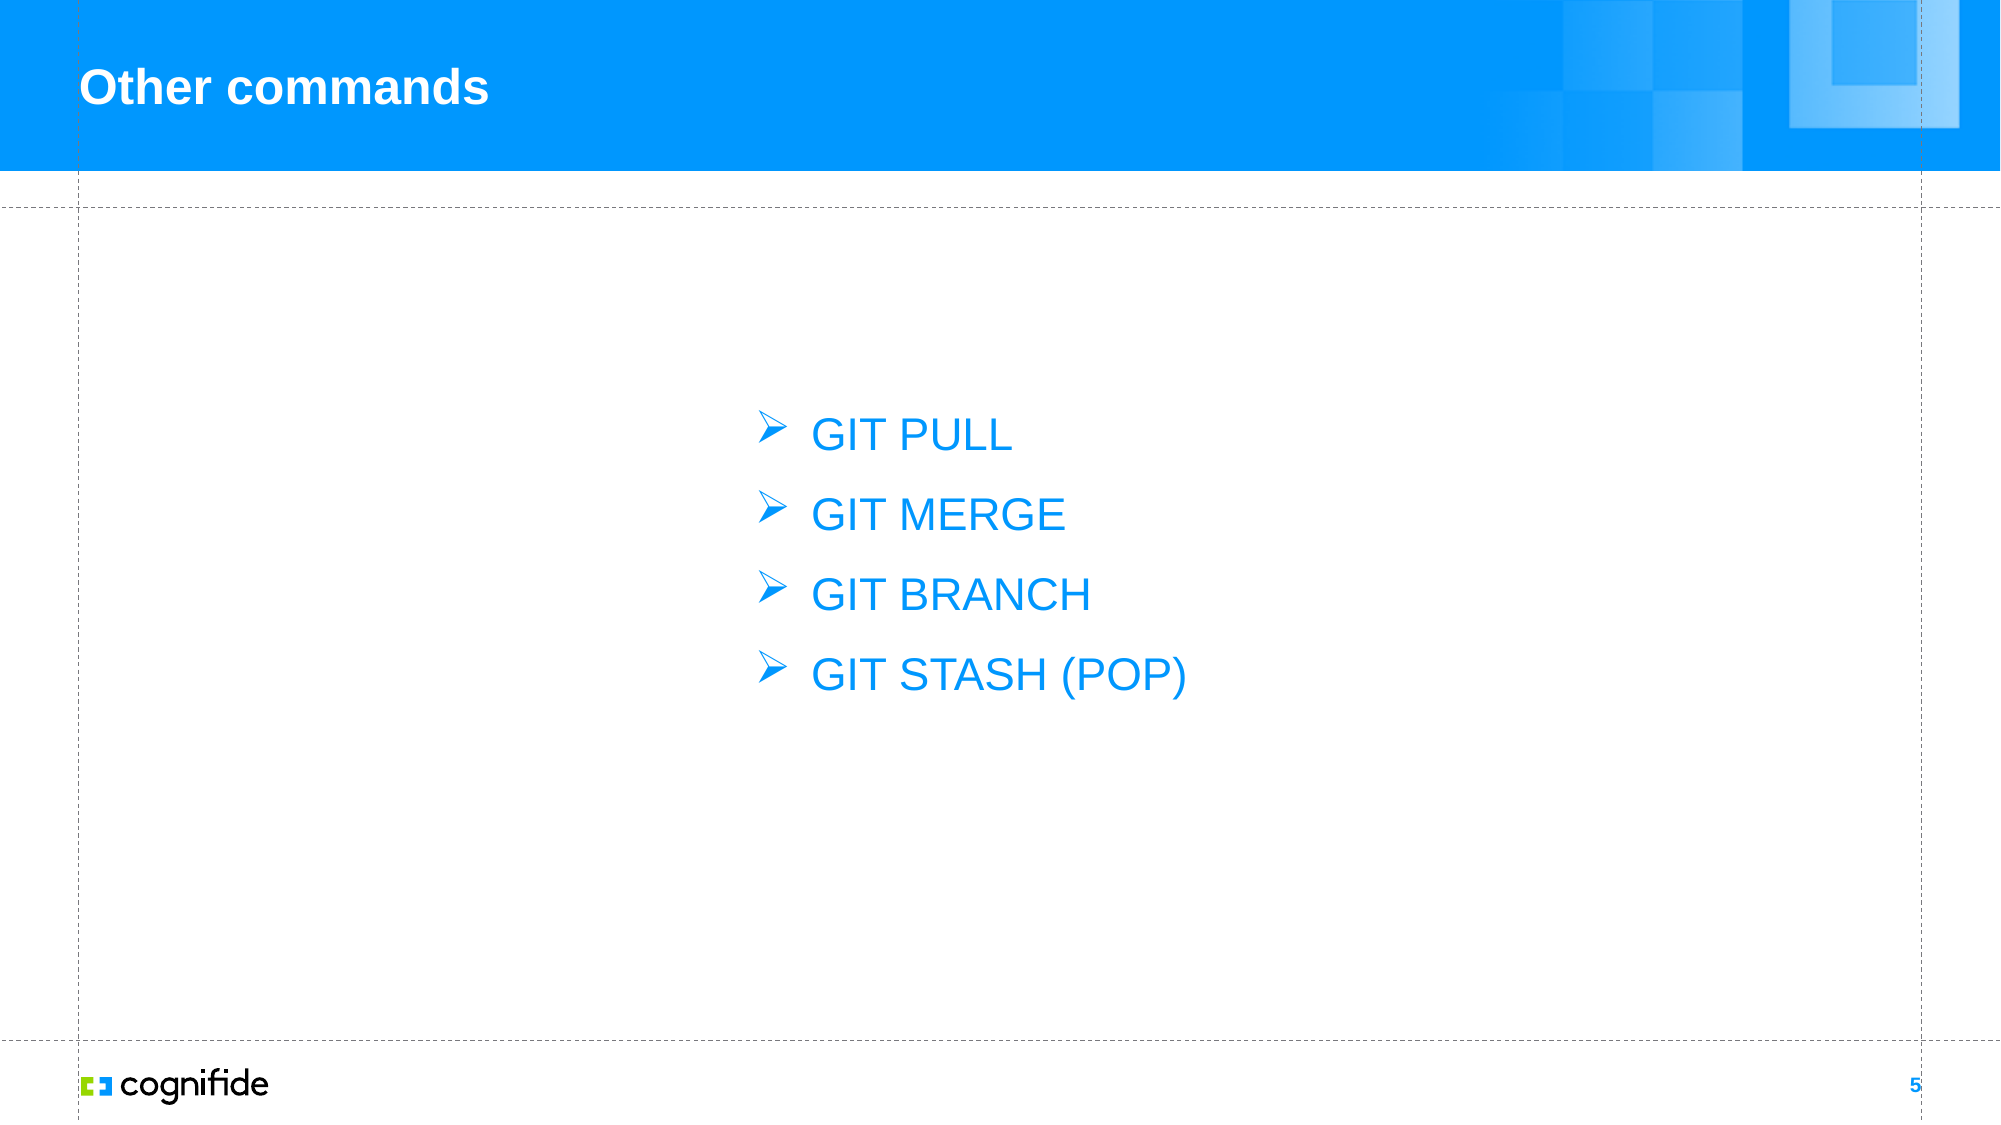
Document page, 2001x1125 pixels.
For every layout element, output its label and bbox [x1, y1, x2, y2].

text_box [0, 0, 2000, 1124]
